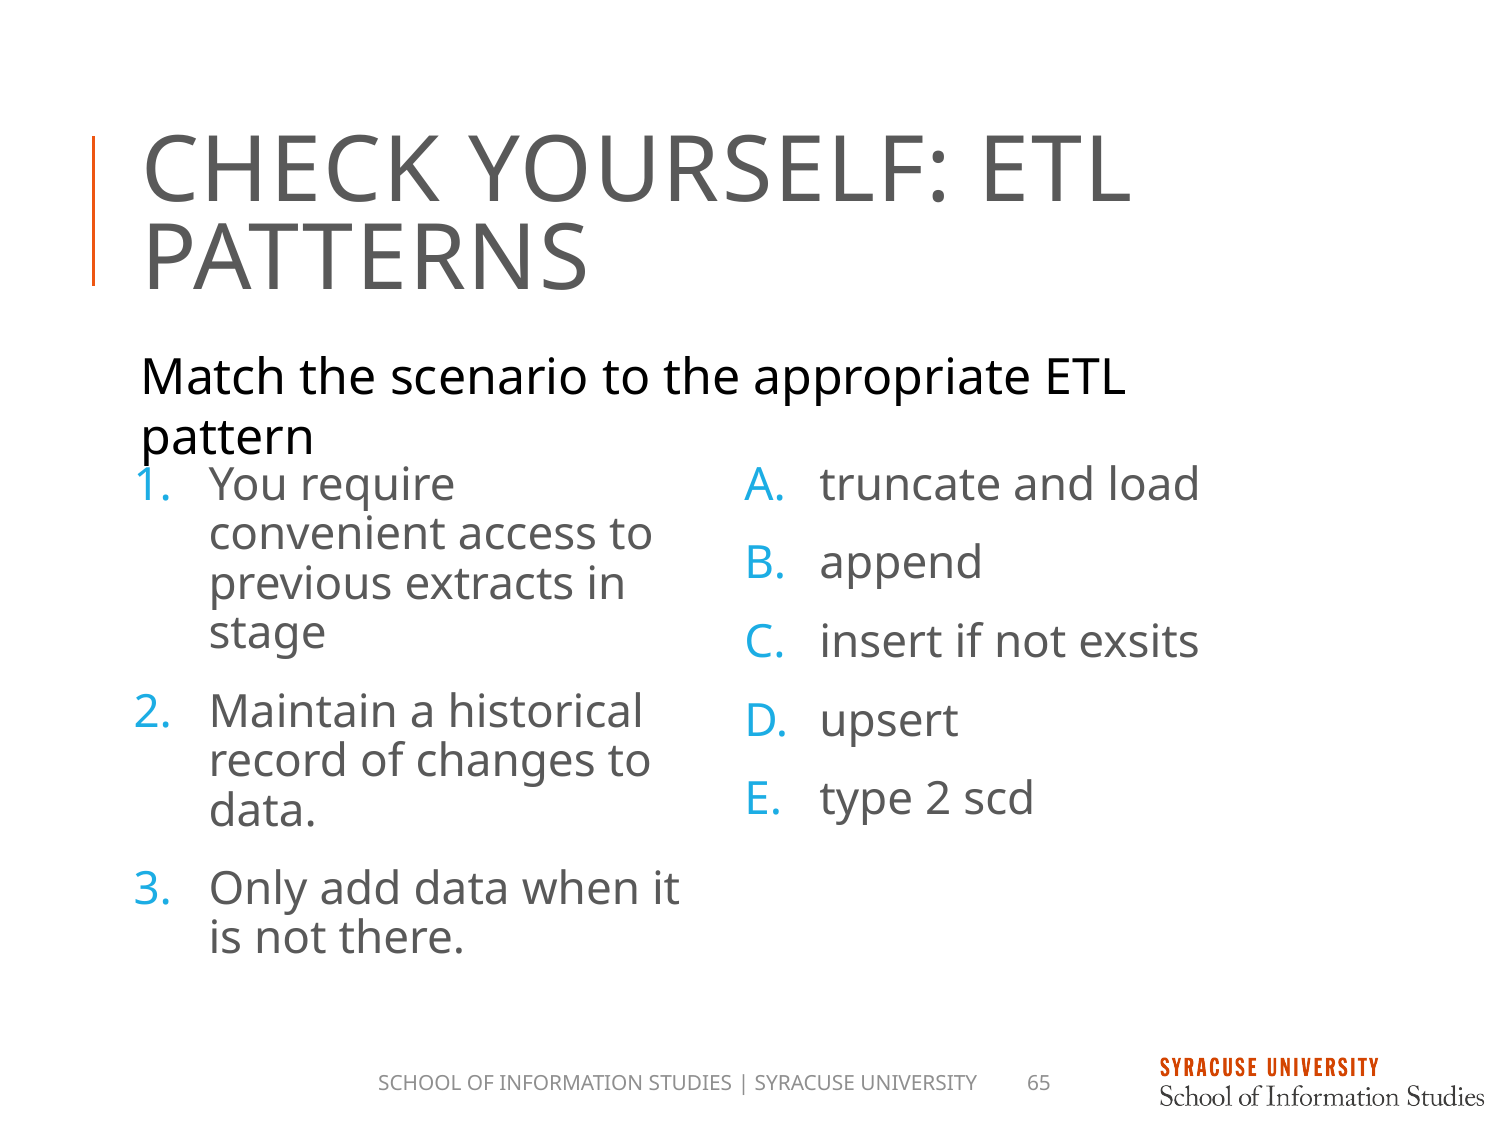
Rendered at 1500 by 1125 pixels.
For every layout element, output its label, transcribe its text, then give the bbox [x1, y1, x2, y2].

list You require convenient access to previous extracts in stage Maintain a historical record of changes to data. Only add data when it is not there. [126, 472, 711, 1035]
slide_number 65 [1012, 1061, 1149, 1107]
footer School of Information Studies | Syracuse University [283, 1061, 993, 1106]
list truncate and load append insert if not exsits upsert type 2 scd [736, 453, 1322, 1035]
title Check Yourself: ETL Patterns [126, 96, 1322, 342]
text_box Match the scenario to the appropriate ETL pattern [126, 336, 1199, 472]
picture [1141, 1038, 1500, 1125]
